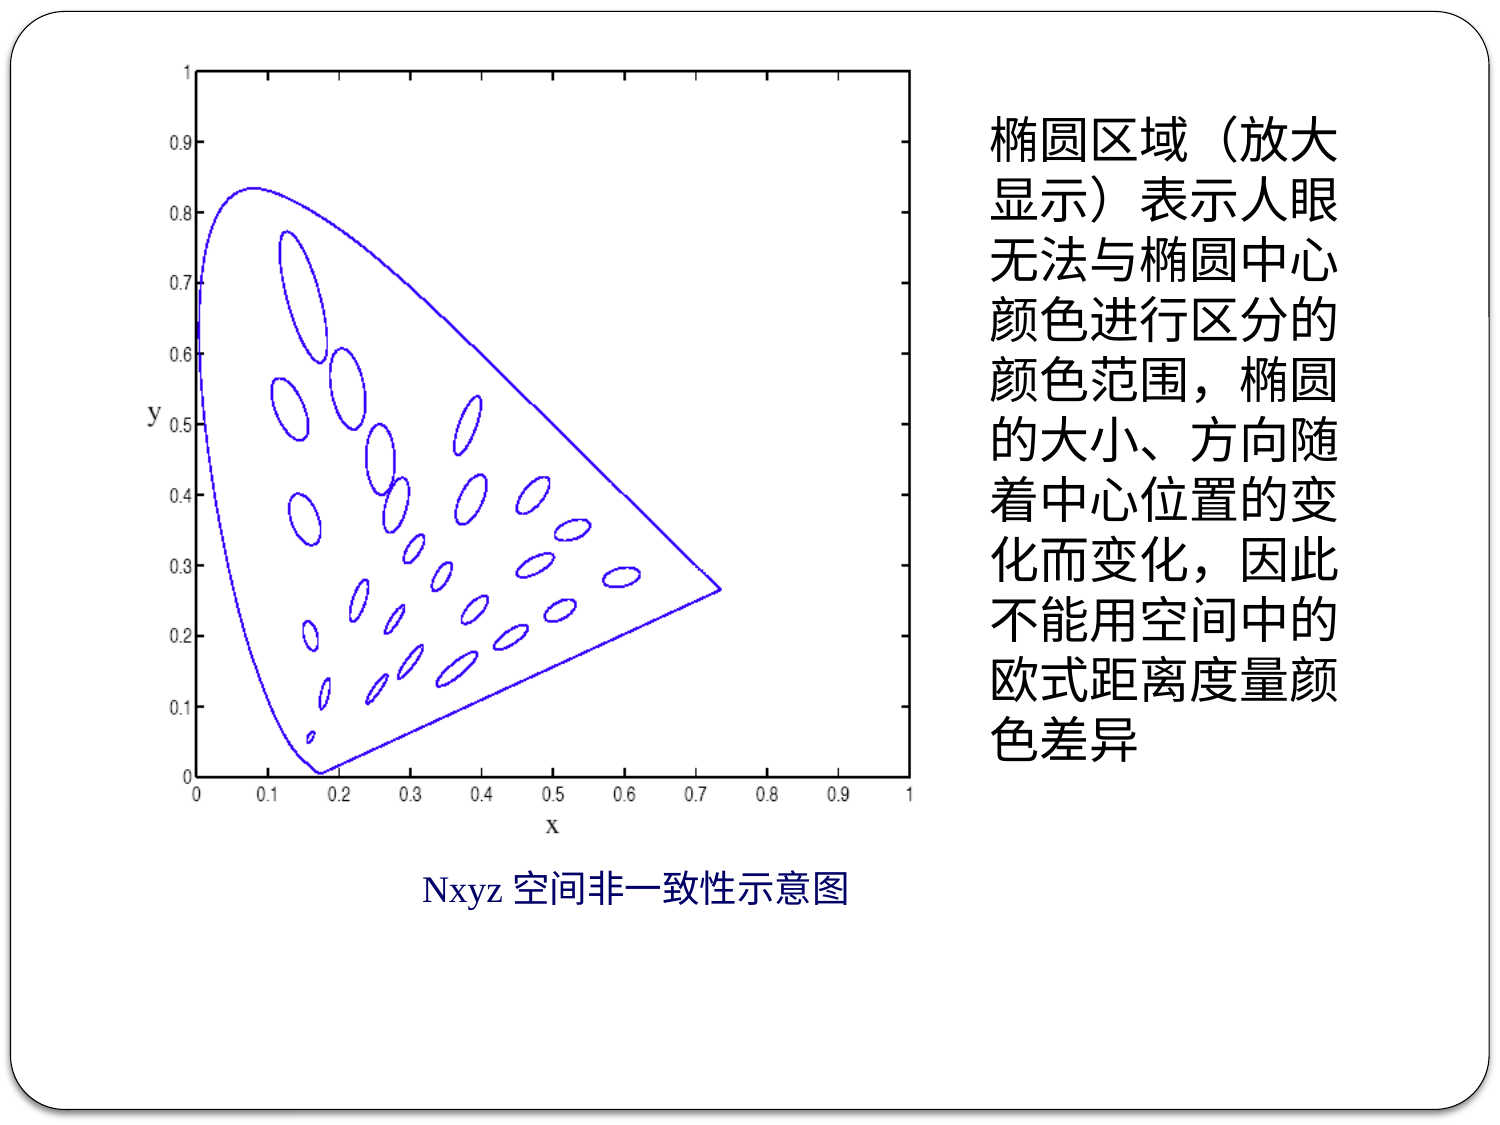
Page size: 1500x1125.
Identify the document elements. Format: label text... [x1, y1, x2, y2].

text_box Nxyz空间非一致性示意图 [407, 857, 1282, 918]
text_box 椭圆区域（放大显示）表示人眼无法与椭圆中心颜色进行区分的颜色范围，椭圆的大小、方向随着中心位置的变化而变化，因此不能用空间中的欧式距离度量颜色差异 [974, 100, 1388, 776]
picture [135, 54, 928, 844]
